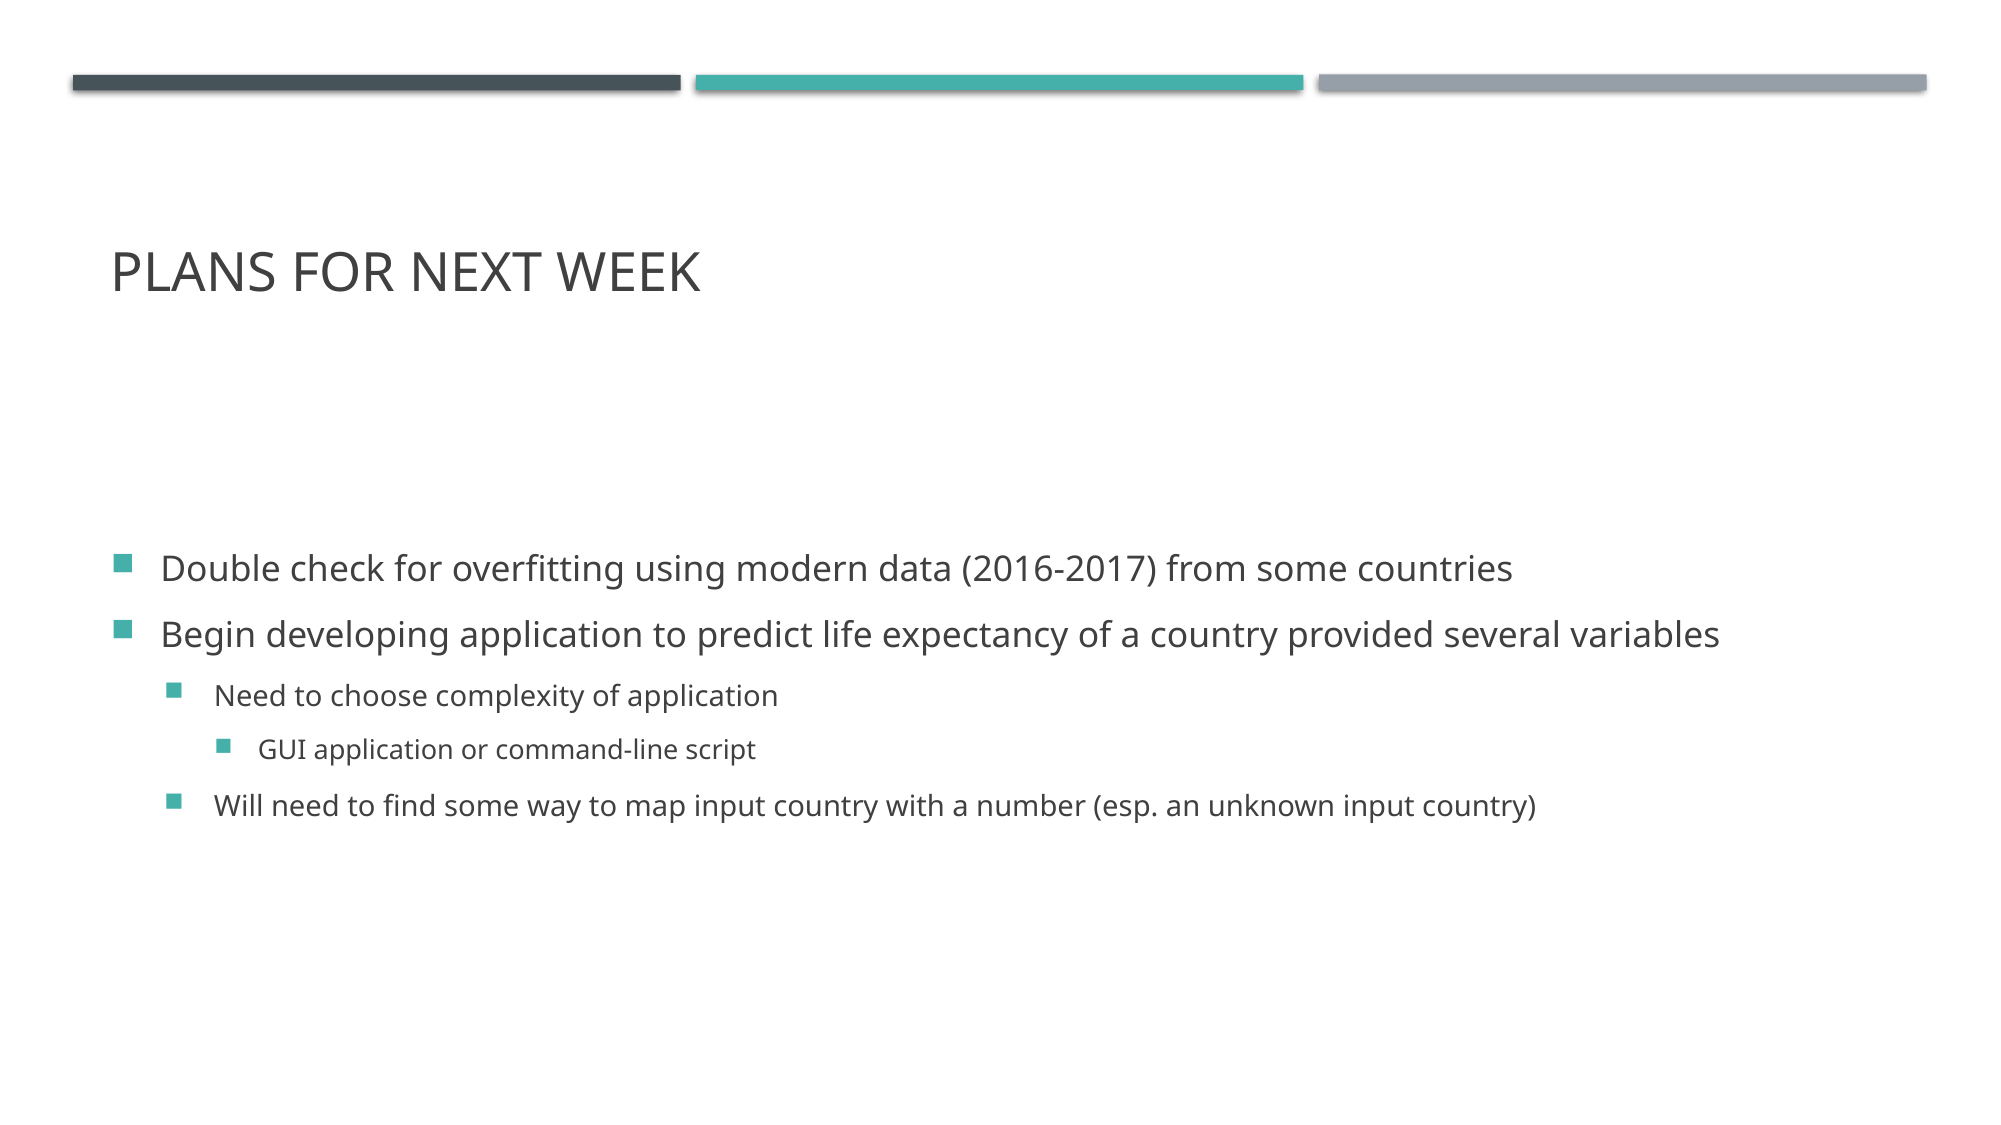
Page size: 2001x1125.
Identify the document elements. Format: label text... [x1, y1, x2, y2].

title Plans for Next week [95, 115, 1905, 311]
list Double check for overfitting using modern data (2016-2017) from some countries Begin developing application to predict life expectancy of a country provided several variables Need to choose complexity of application GUI application or command-line script Will need to find some way to map input country with a number (esp. an unknown input country) [95, 383, 1905, 981]
